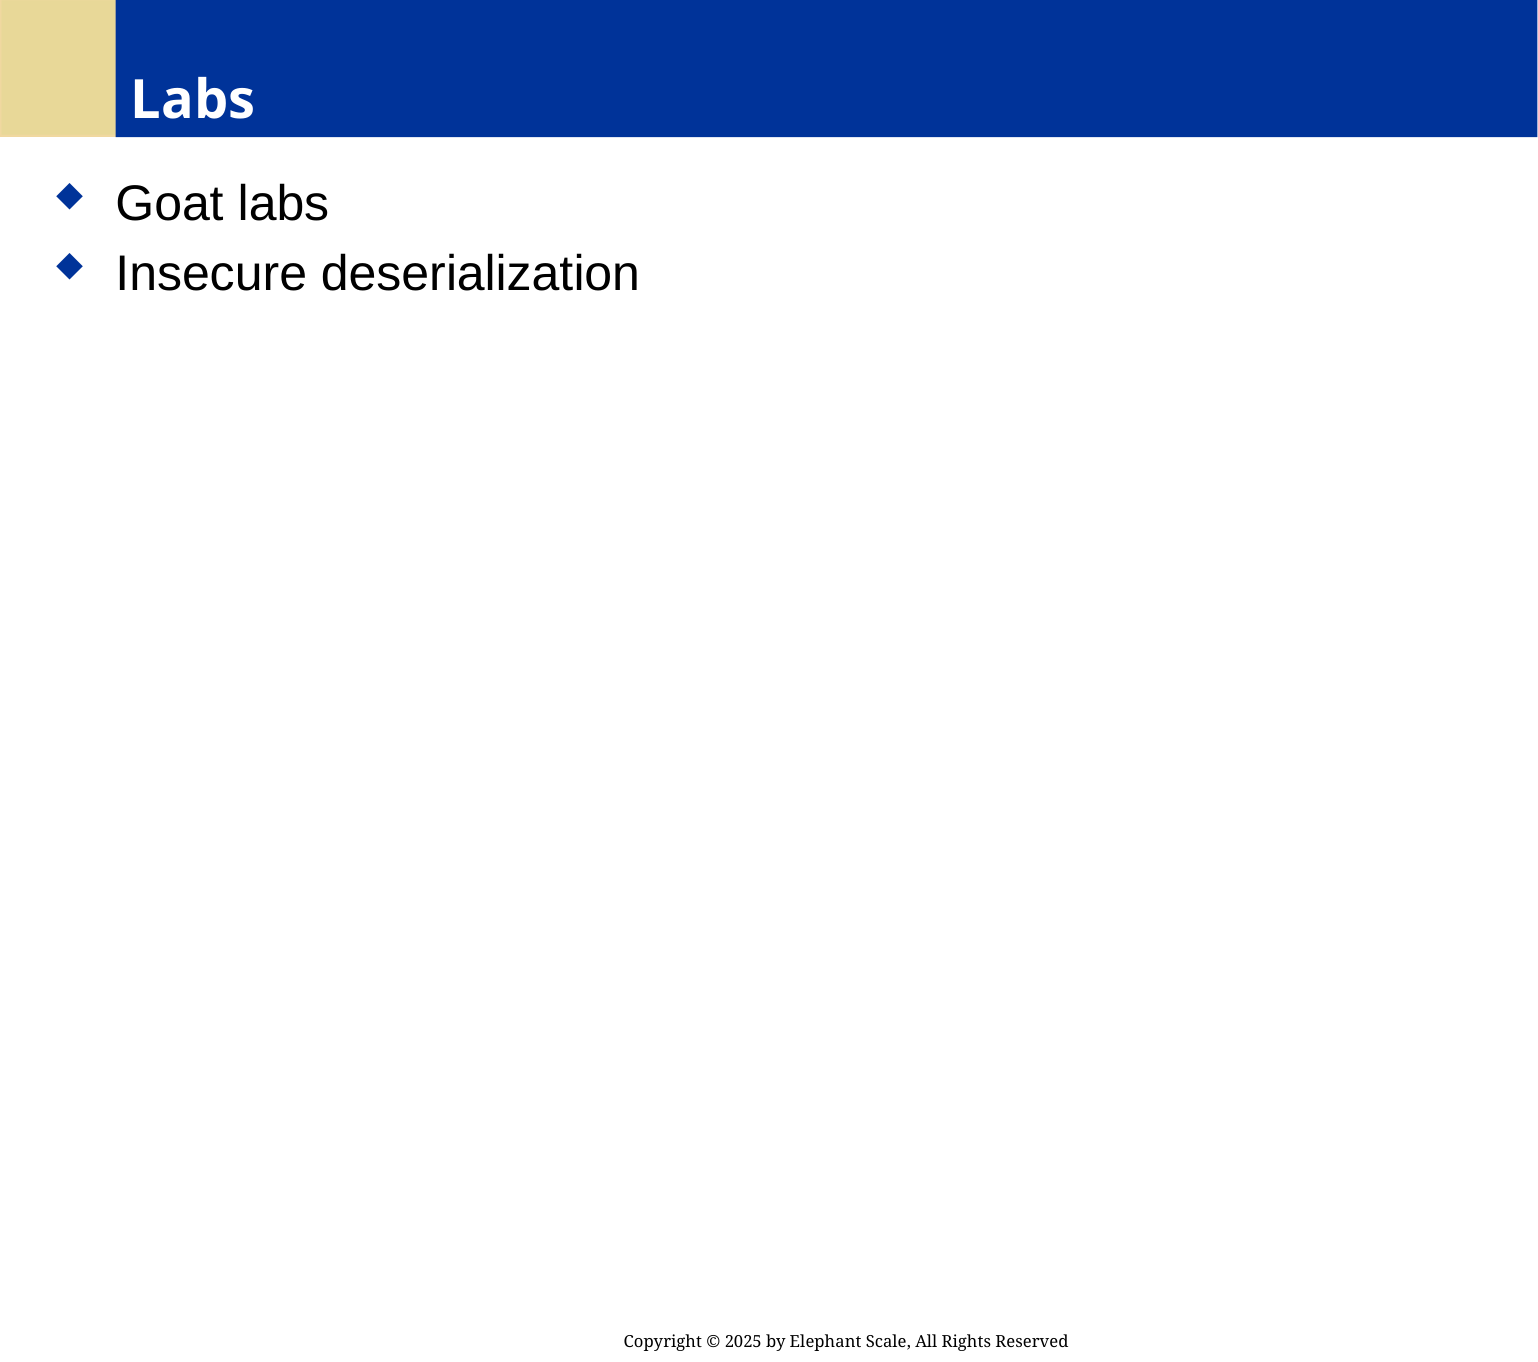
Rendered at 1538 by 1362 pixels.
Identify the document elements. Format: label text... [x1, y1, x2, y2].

list Goat labs Insecure deserialization [38, 162, 1500, 1284]
title Labs [115, 0, 1538, 138]
text_box Copyright © 2025 by Elephant Scale, All Rights Reserved [608, 1322, 1085, 1358]
picture [0, 0, 115, 137]
